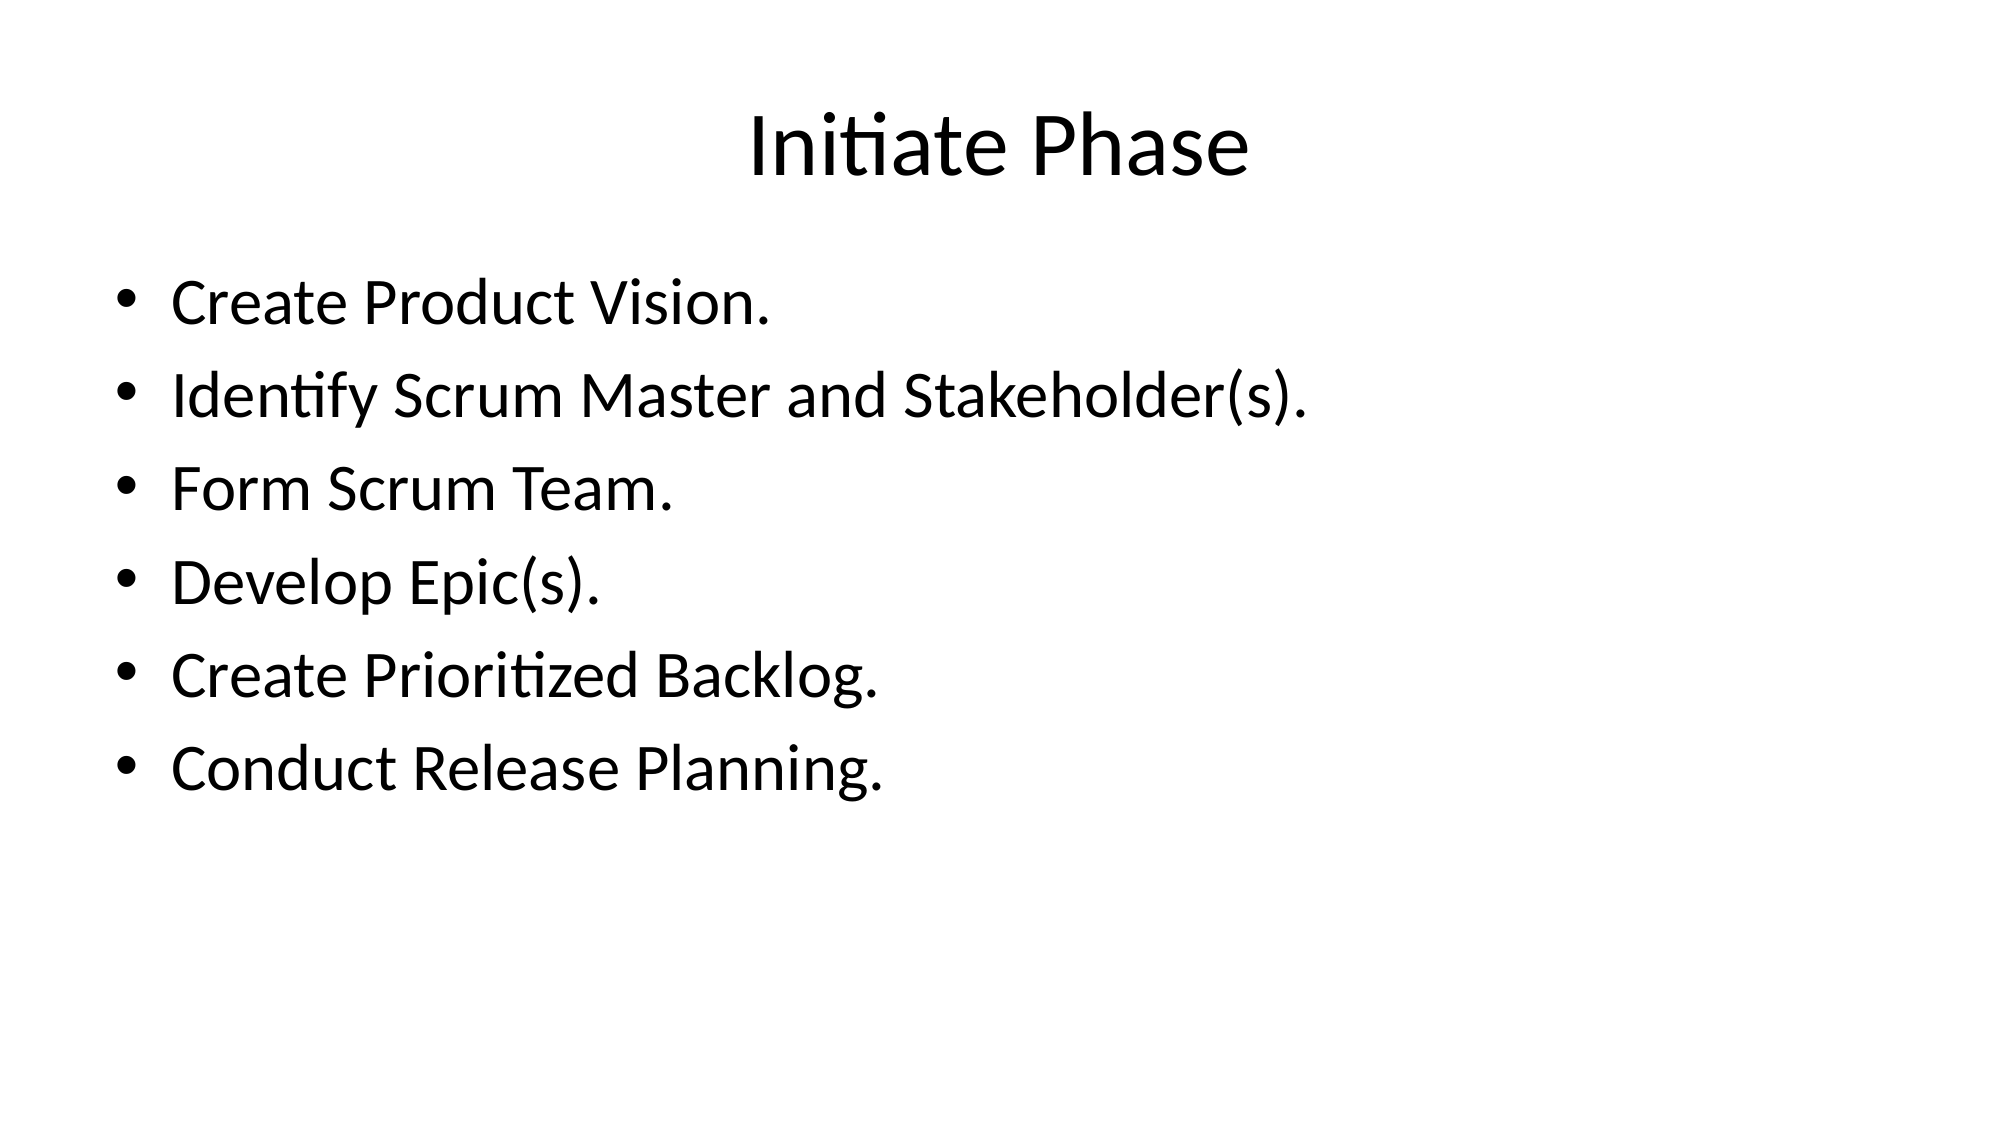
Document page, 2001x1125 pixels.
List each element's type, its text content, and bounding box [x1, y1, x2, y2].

list Create Product Vision. Identify Scrum Master and Stakeholder(s). Form Scrum Team. Develop Epic(s). Create Prioritized Backlog. Conduct Release Planning. [99, 249, 1900, 993]
title Initiate Phase [99, 45, 1900, 233]
